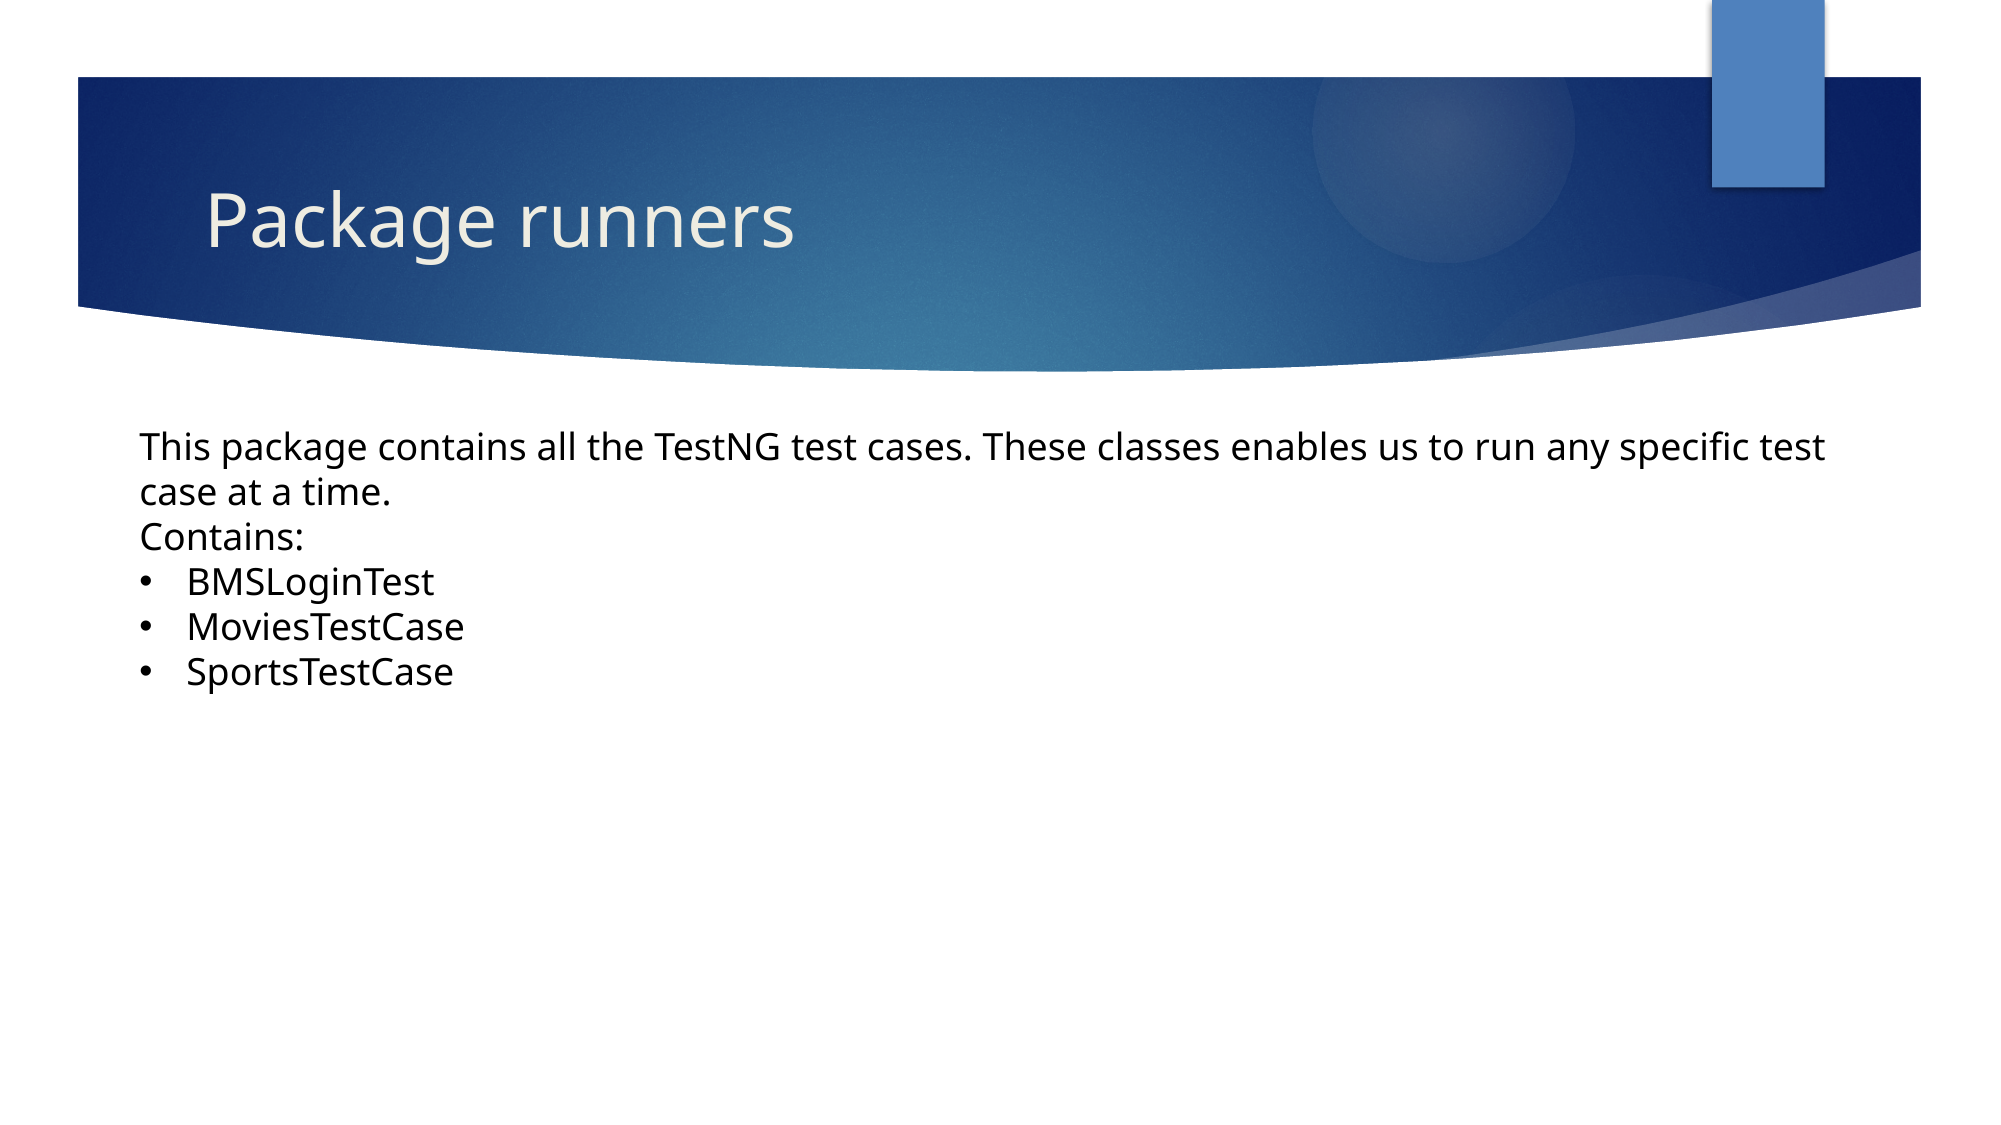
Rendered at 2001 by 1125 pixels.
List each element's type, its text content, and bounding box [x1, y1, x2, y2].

text_box This package contains all the TestNG test cases. These classes enables us to run any specific test case at a time. Contains: BMSLoginTest MoviesTestCase SportsTestCase [124, 415, 1867, 701]
title Package runners [189, 159, 1627, 276]
